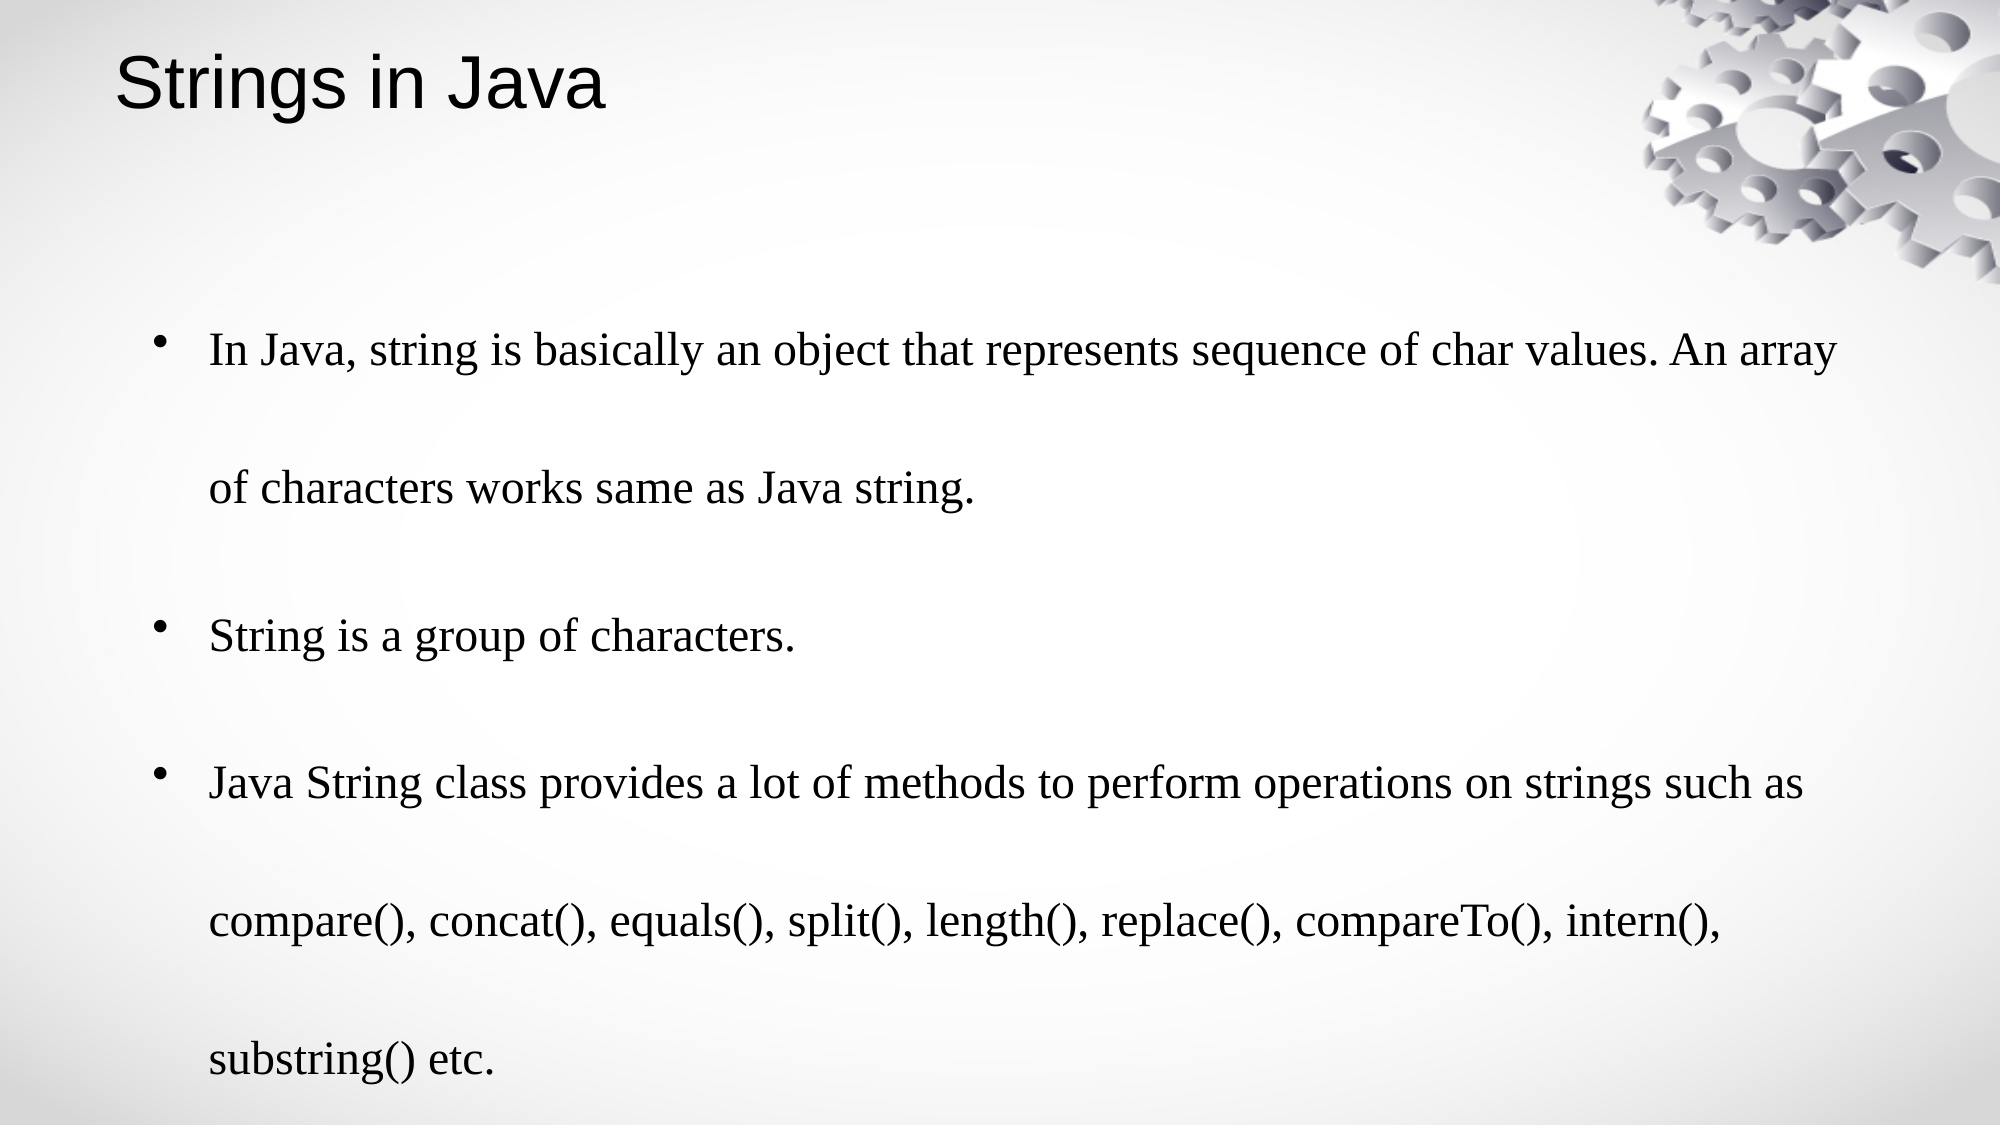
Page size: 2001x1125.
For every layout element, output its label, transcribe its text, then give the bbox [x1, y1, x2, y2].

title Strings in Java [99, 30, 1901, 127]
list In Java, string is basically an object that represents sequence of char values. An array of characters works same as Java string. String is a group of characters. Java String class provides a lot of methods to perform operations on strings such as compare(), concat(), equals(), split(), length(), replace(), compareTo(), intern(), substring() etc. [137, 229, 1863, 945]
picture [0, 0, 2000, 1125]
